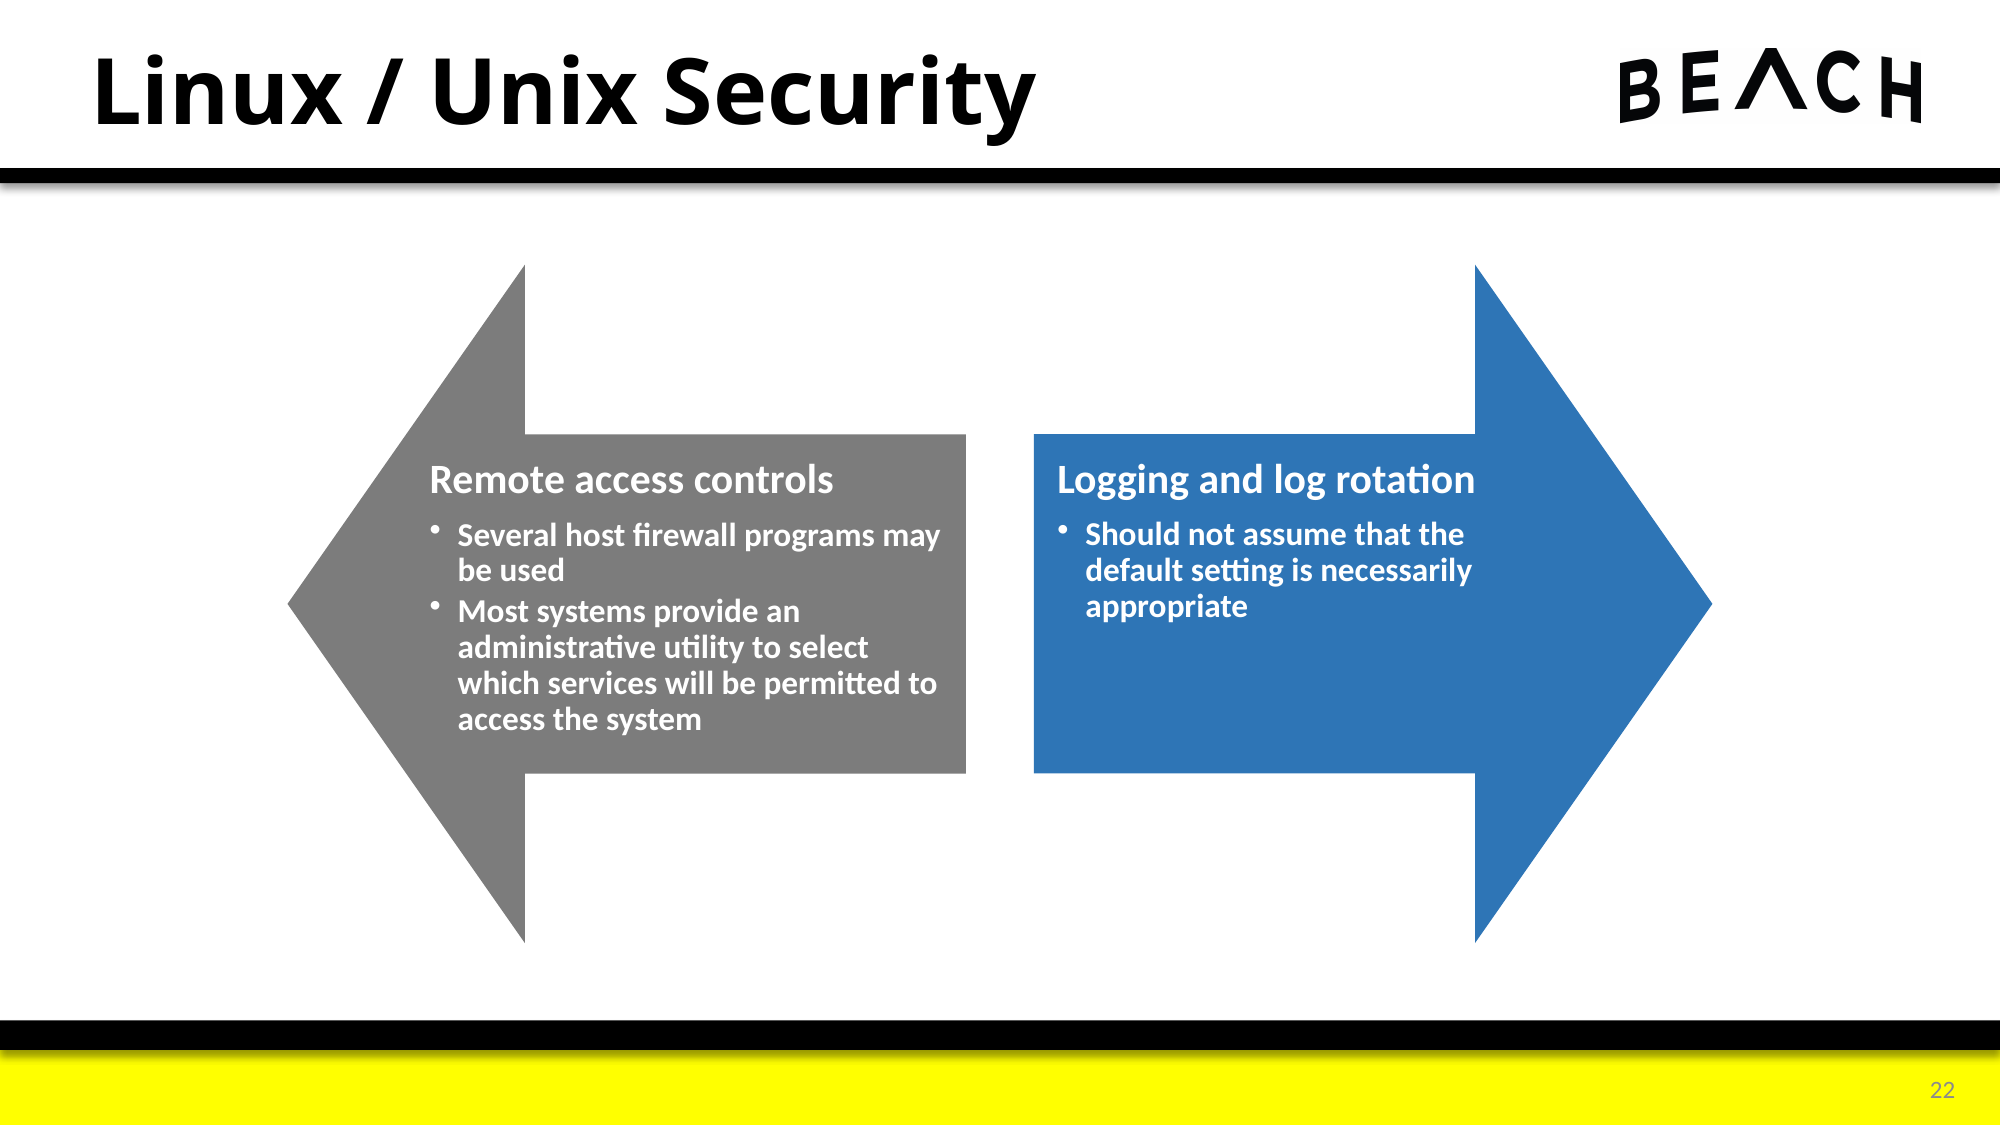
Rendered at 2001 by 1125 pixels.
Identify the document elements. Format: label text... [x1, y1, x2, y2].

text_box [0, 167, 2000, 184]
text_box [287, 253, 1713, 954]
picture [1620, 48, 1921, 124]
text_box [0, 1020, 2000, 1125]
text_box Linux / Unix Security [74, 10, 1645, 179]
